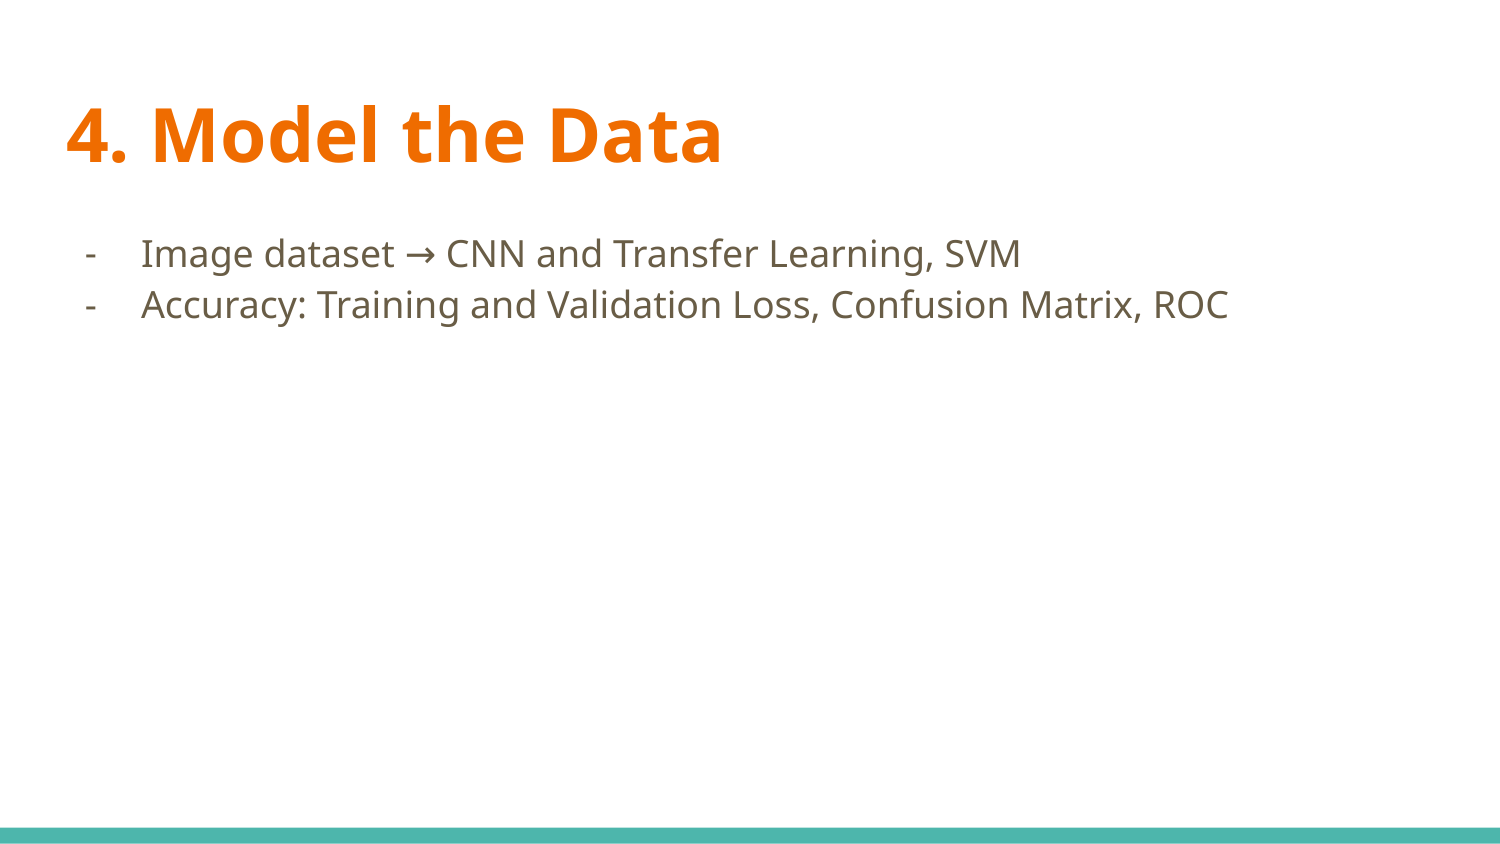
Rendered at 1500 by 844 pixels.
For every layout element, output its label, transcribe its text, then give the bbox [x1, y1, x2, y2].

list Image dataset → CNN and Transfer Learning, SVM Accuracy: Training and Validation Loss, Confusion Matrix, ROC [51, 207, 1449, 750]
title 4. Model the Data [51, 72, 1483, 189]
